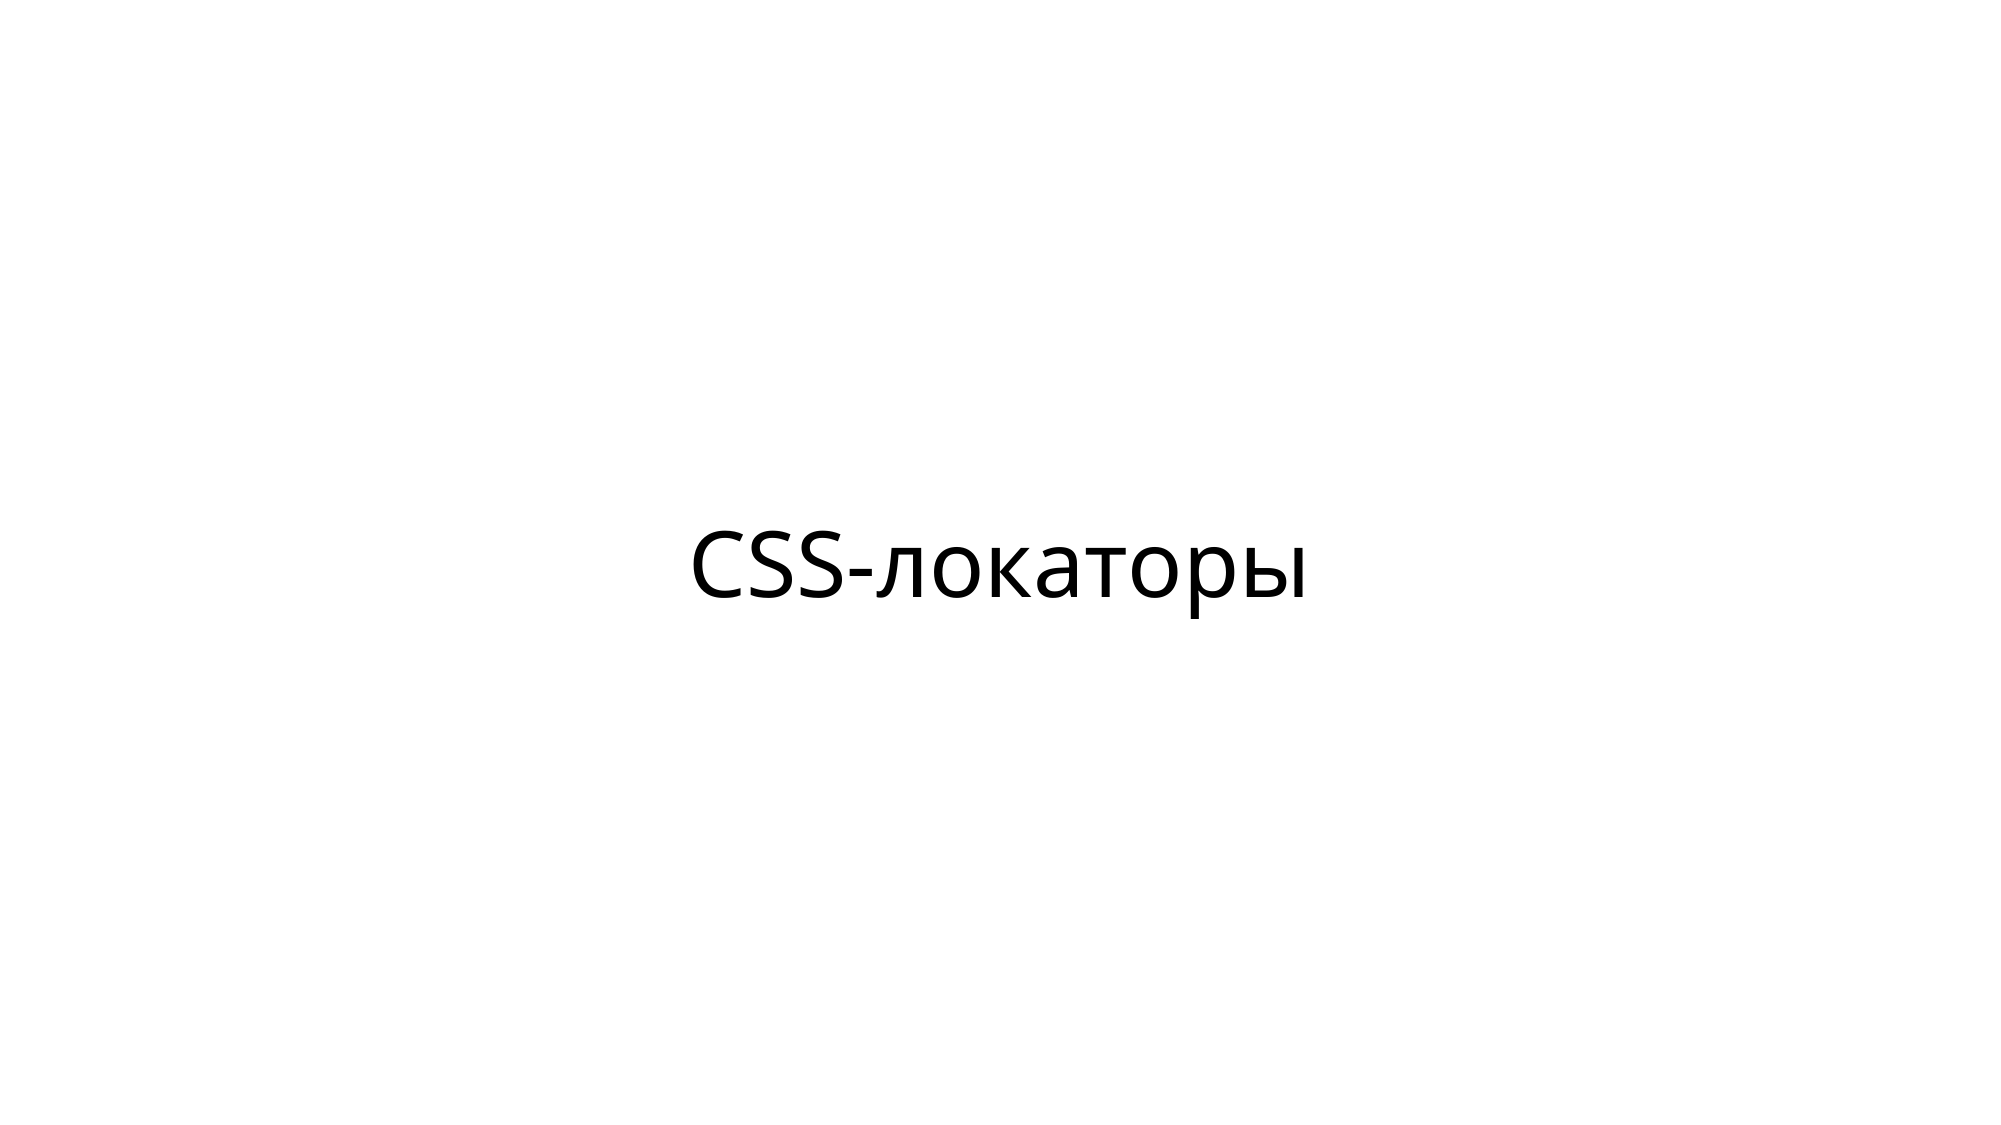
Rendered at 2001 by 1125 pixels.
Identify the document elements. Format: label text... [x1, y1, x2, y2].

title CSS-локаторы [208, 290, 1792, 847]
